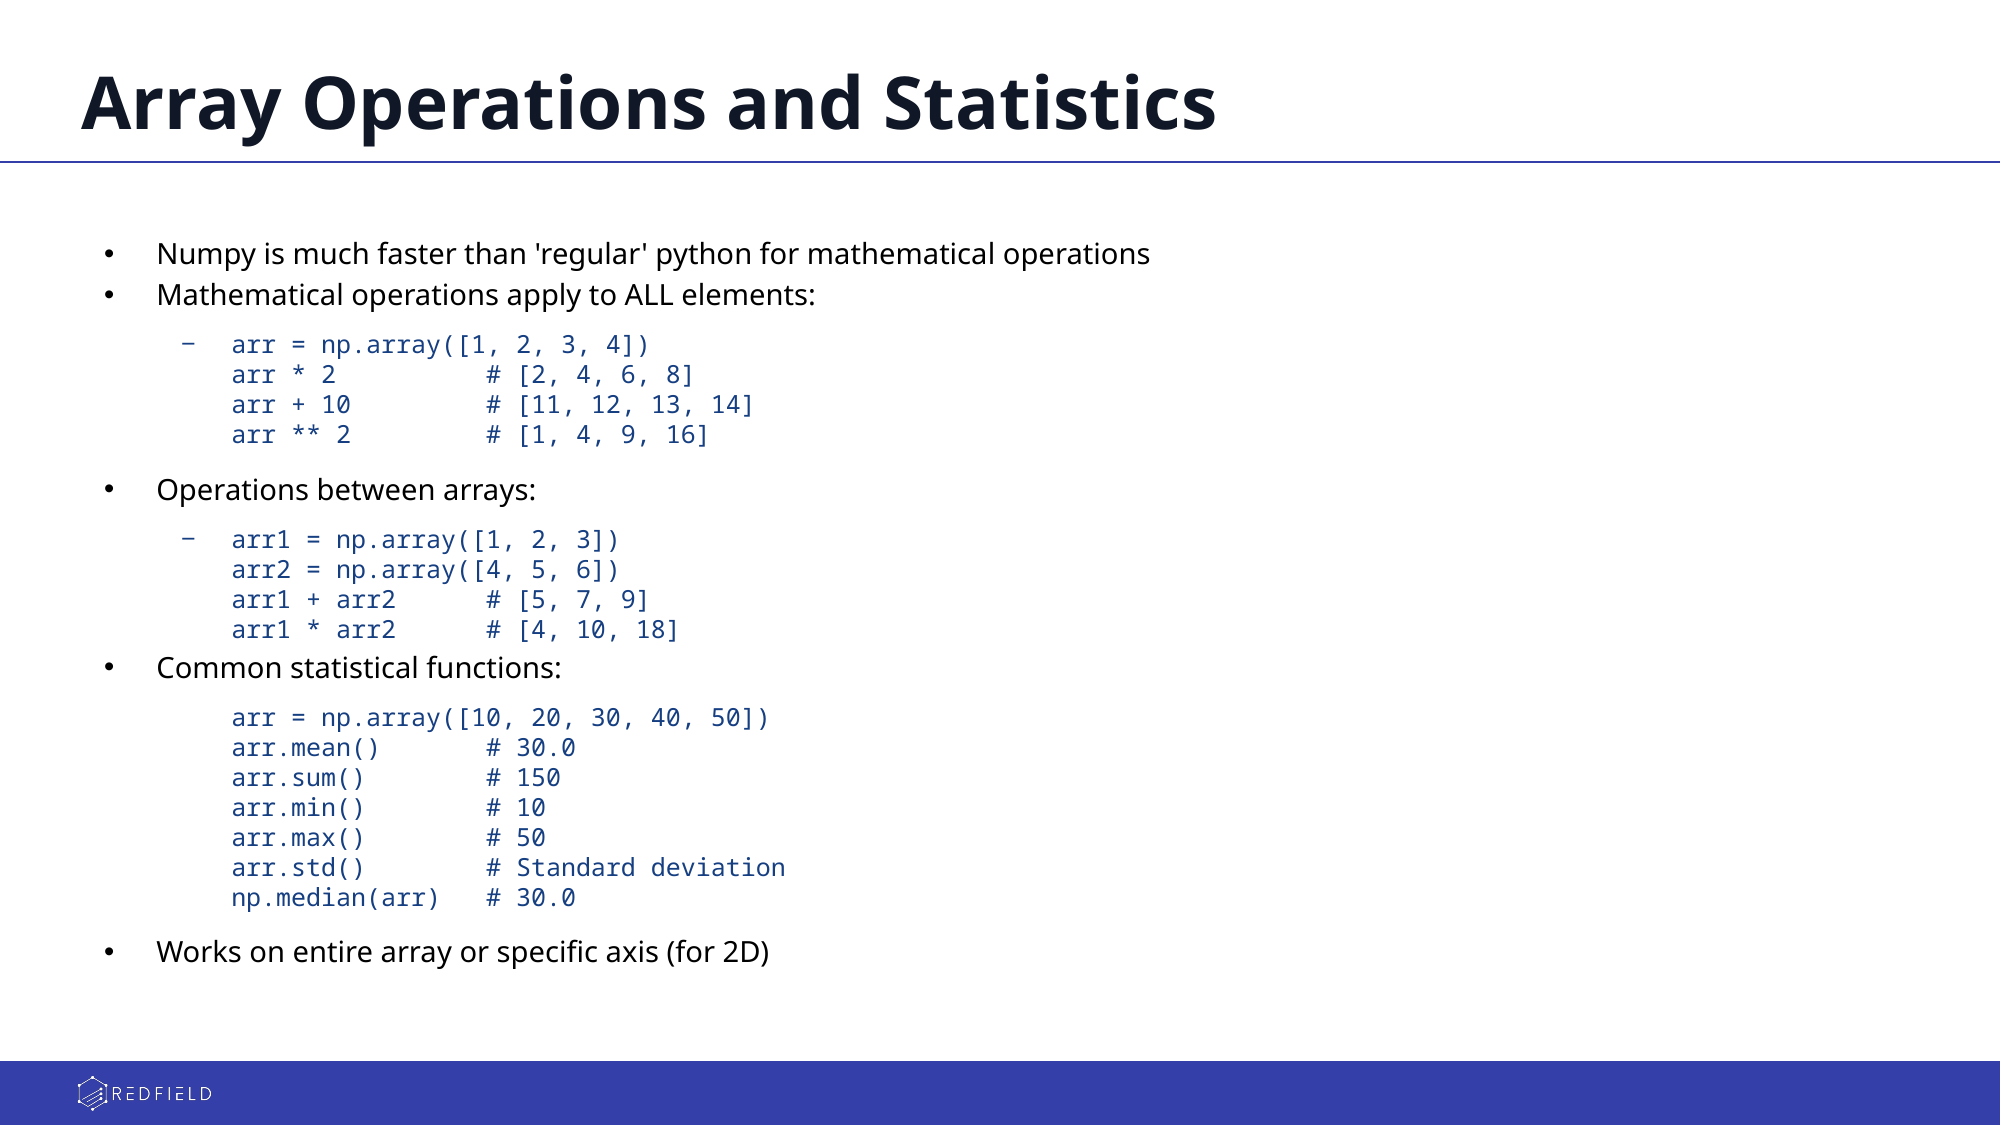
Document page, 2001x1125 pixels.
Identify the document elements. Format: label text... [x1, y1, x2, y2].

picture [57, 1062, 229, 1123]
list Numpy is much faster than 'regular' python for mathematical operations Mathematical operations apply to ALL elements: arr = np.array([1, 2, 3, 4]) arr * 2 # [2, 4, 6, 8] arr + 10 # [11, 12, 13, 14] arr ** 2 # [1, 4, 9, 16] Operations between arrays: arr1 = np.array([1, 2, 3]) arr2 = np.array([4, 5, 6]) arr1 + arr2 # [5, 7, 9] arr1 * arr2 # [4, 10, 18] Common statistical functions: arr = np.array([10, 20, 30, 40, 50]) arr.mean() # 30.0 arr.sum() # 150 arr.min() # 10 arr.max() # 50 arr.std() # Standard deviation np.median(arr) # 30.0 Works on entire array or specific axis (for 2D) [81, 228, 1589, 1037]
title Array Operations and Statistics [81, 35, 1923, 163]
